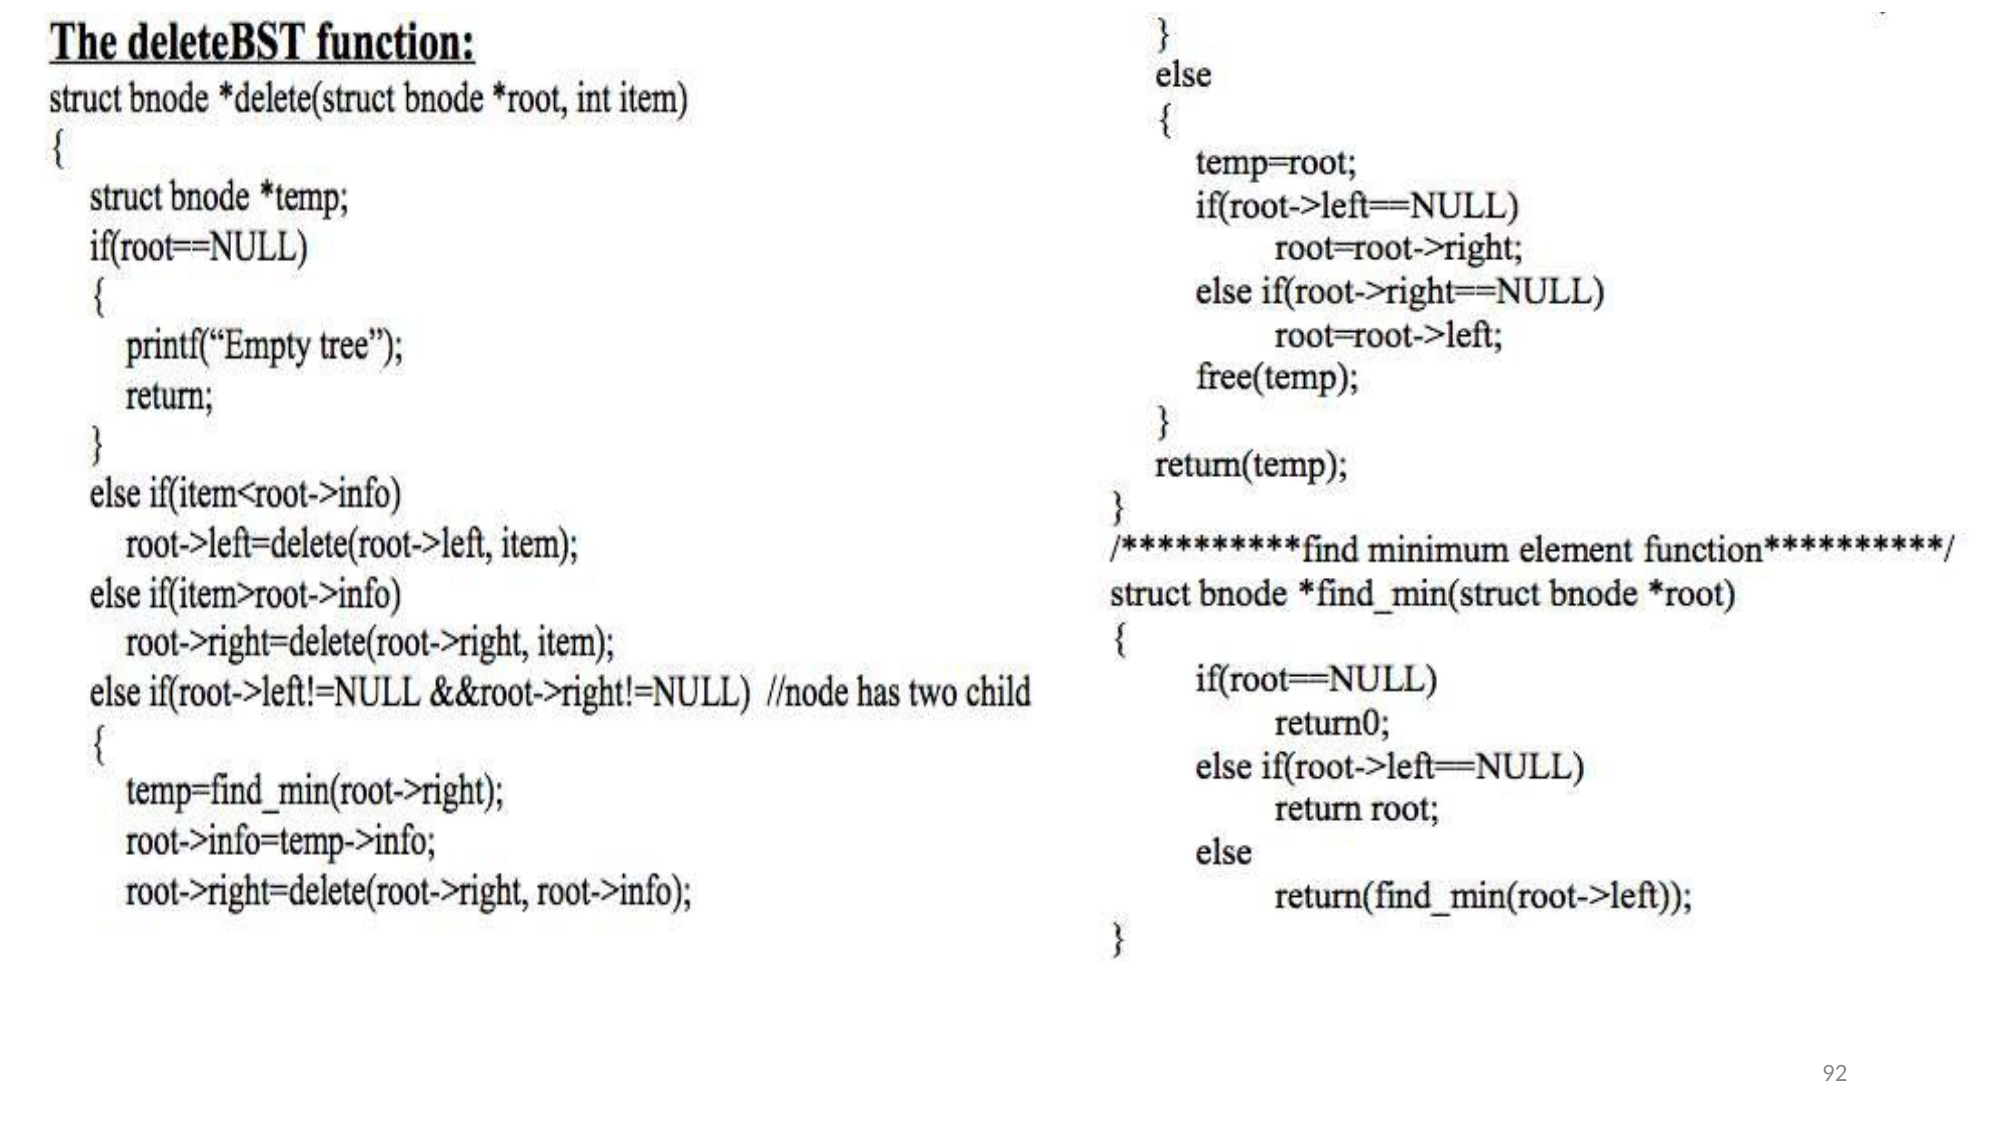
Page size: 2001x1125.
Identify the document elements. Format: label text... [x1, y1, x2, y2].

slide_number 92 [1817, 1060, 1852, 1125]
text_box [44, 12, 1034, 934]
text_box [1034, 12, 1991, 971]
